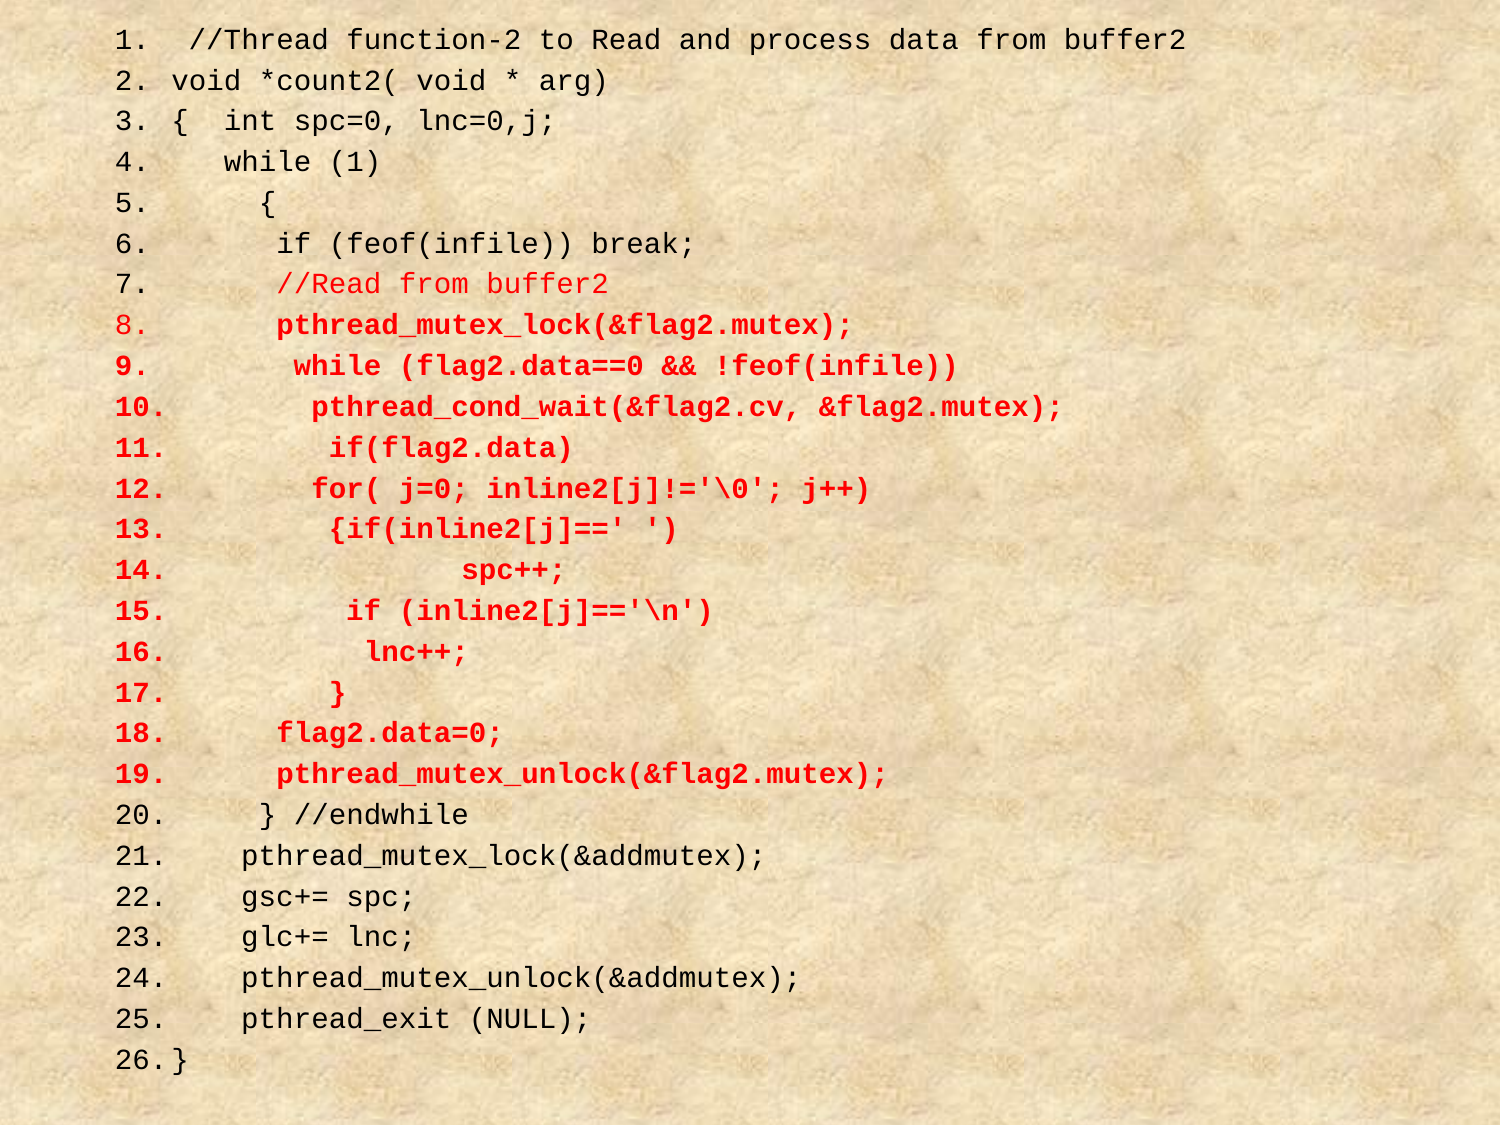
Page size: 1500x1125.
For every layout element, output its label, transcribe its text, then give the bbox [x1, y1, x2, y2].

list //Thread function-2 to Read and process data from buffer2 void *count2( void * arg) { int spc=0, lnc=0,j; while (1) { if (feof(infile)) break; //Read from buffer2 pthread_mutex_lock(&flag2.mutex); while (flag2.data==0 && !feof(infile)) pthread_cond_wait(&flag2.cv, &flag2.mutex); if(flag2.data) for( j=0; inline2[j]!='\0'; j++) {if(inline2[j]==' ') spc++; if (inline2[j]=='\n') lnc++; } flag2.data=0; pthread_mutex_unlock(&flag2.mutex); } //endwhile pthread_mutex_lock(&addmutex); gsc+= spc; glc+= lnc; pthread_mutex_unlock(&addmutex); pthread_exit (NULL); } [99, 12, 1450, 1050]
picture [0, 0, 1500, 1125]
